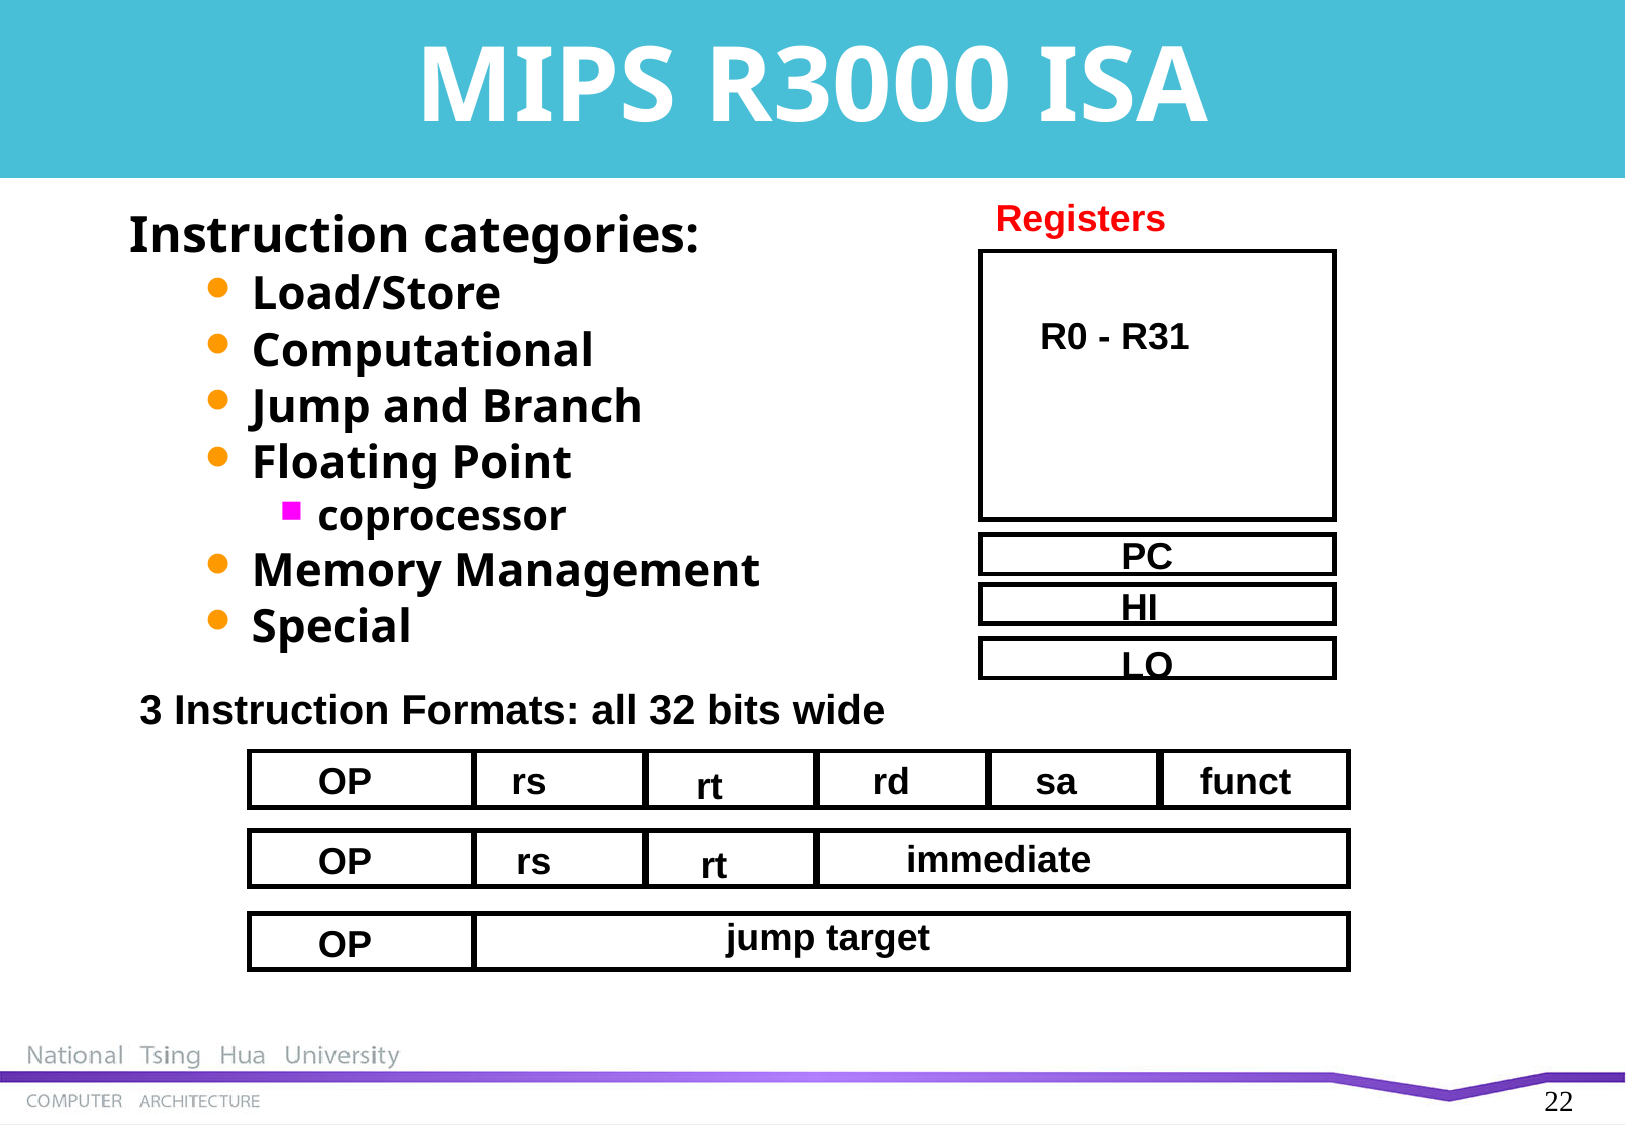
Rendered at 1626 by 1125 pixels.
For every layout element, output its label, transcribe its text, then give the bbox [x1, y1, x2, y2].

text_box rs [501, 760, 558, 807]
text_box immediate [895, 837, 1102, 885]
text_box [249, 830, 473, 887]
text_box 22 [1521, 1074, 1597, 1125]
text_box rd [862, 760, 921, 807]
text_box [818, 830, 1349, 887]
text_box [989, 751, 1159, 808]
text_box [980, 584, 1335, 624]
text_box Registers [980, 185, 1182, 246]
text_box funct [1189, 760, 1303, 807]
text_box [980, 638, 1335, 679]
text_box LO [1111, 643, 1185, 691]
text_box R0 - R31 [1029, 314, 1201, 361]
list Instruction categories: Load/Store Computational Jump and Branch Floating Point coprocessor Memory Management Special [114, 202, 1497, 1036]
picture [0, 0, 1626, 1125]
title MIPS R3000 ISA [121, 20, 1504, 140]
text_box [980, 251, 1335, 520]
text_box rt [690, 843, 739, 891]
text_box [474, 913, 1349, 970]
text_box [646, 830, 816, 887]
text_box OP [307, 760, 383, 807]
text_box HI [1110, 585, 1169, 632]
text_box OP [307, 922, 383, 970]
text_box [980, 534, 1335, 574]
text_box OP [307, 839, 383, 886]
text_box rt [685, 764, 734, 811]
text_box [249, 751, 473, 808]
text_box 3 Instruction Formats: all 32 bits wide [128, 685, 897, 737]
text_box [818, 751, 988, 808]
text_box PC [1111, 535, 1185, 582]
text_box [474, 751, 645, 808]
text_box jump target [715, 915, 941, 963]
text_box [1161, 751, 1349, 808]
text_box sa [1025, 760, 1088, 807]
text_box [646, 751, 816, 808]
text_box [474, 830, 645, 887]
text_box [249, 913, 473, 970]
text_box rs [505, 839, 562, 886]
